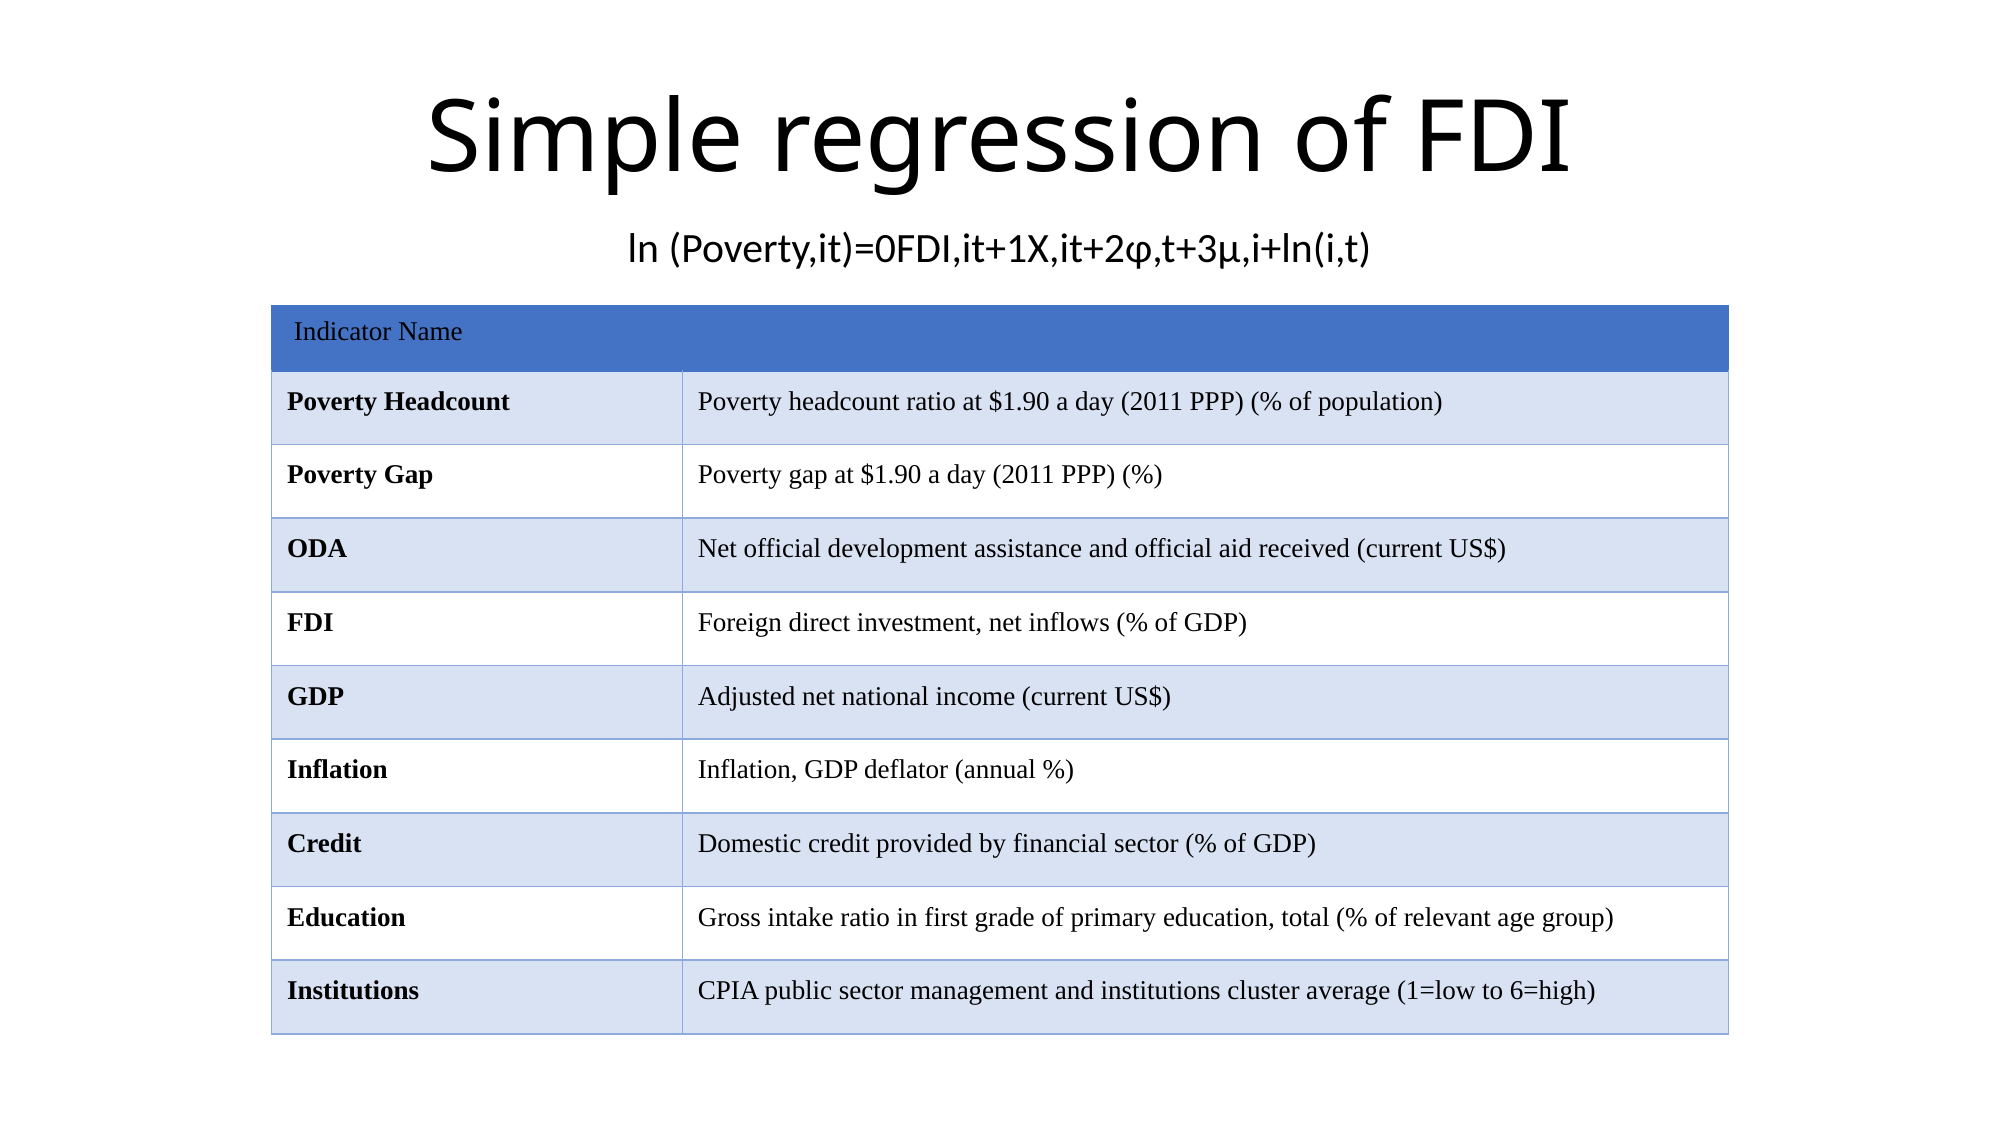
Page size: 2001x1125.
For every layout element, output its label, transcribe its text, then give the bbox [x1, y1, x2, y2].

table_cell Institutions [272, 961, 682, 1033]
table_cell Inflation [272, 740, 682, 812]
table_cell Inflation, GDP deflator (annual %) [683, 740, 1728, 812]
table_cell Poverty Headcount [272, 372, 682, 444]
title Simple regression of FDI [137, 47, 1863, 201]
table_cell Net official development assistance and official aid received (current US$) [683, 519, 1728, 591]
table_cell GDP [272, 666, 682, 738]
table_cell Poverty gap at $1.90 a day (2011 PPP) (%) [683, 445, 1728, 517]
table_cell Poverty Gap [272, 445, 682, 517]
table_cell CPIA public sector management and institutions cluster average (1=low to 6=high) [683, 961, 1728, 1033]
list ln (Poverty,it)=0FDI,it+1X,it+2ɸ,t+3µ,i+ln(i,t) [137, 219, 1863, 289]
table_cell Gross intake ratio in first grade of primary education, total (% of relevant age group) [683, 887, 1728, 959]
table_cell Foreign direct investment, net inflows (% of GDP) [683, 593, 1728, 665]
table_cell Poverty headcount ratio at $1.90 a day (2011 PPP) (% of population) [683, 372, 1728, 444]
table_cell FDI [272, 593, 682, 665]
table_cell Domestic credit provided by financial sector (% of GDP) [683, 814, 1728, 886]
table_cell Education [272, 887, 682, 959]
table_cell Credit [272, 814, 682, 886]
table_cell ODA [272, 519, 682, 591]
table_cell Adjusted net national income (current US$) [683, 666, 1728, 738]
table_header Indicator Name [272, 307, 1728, 370]
